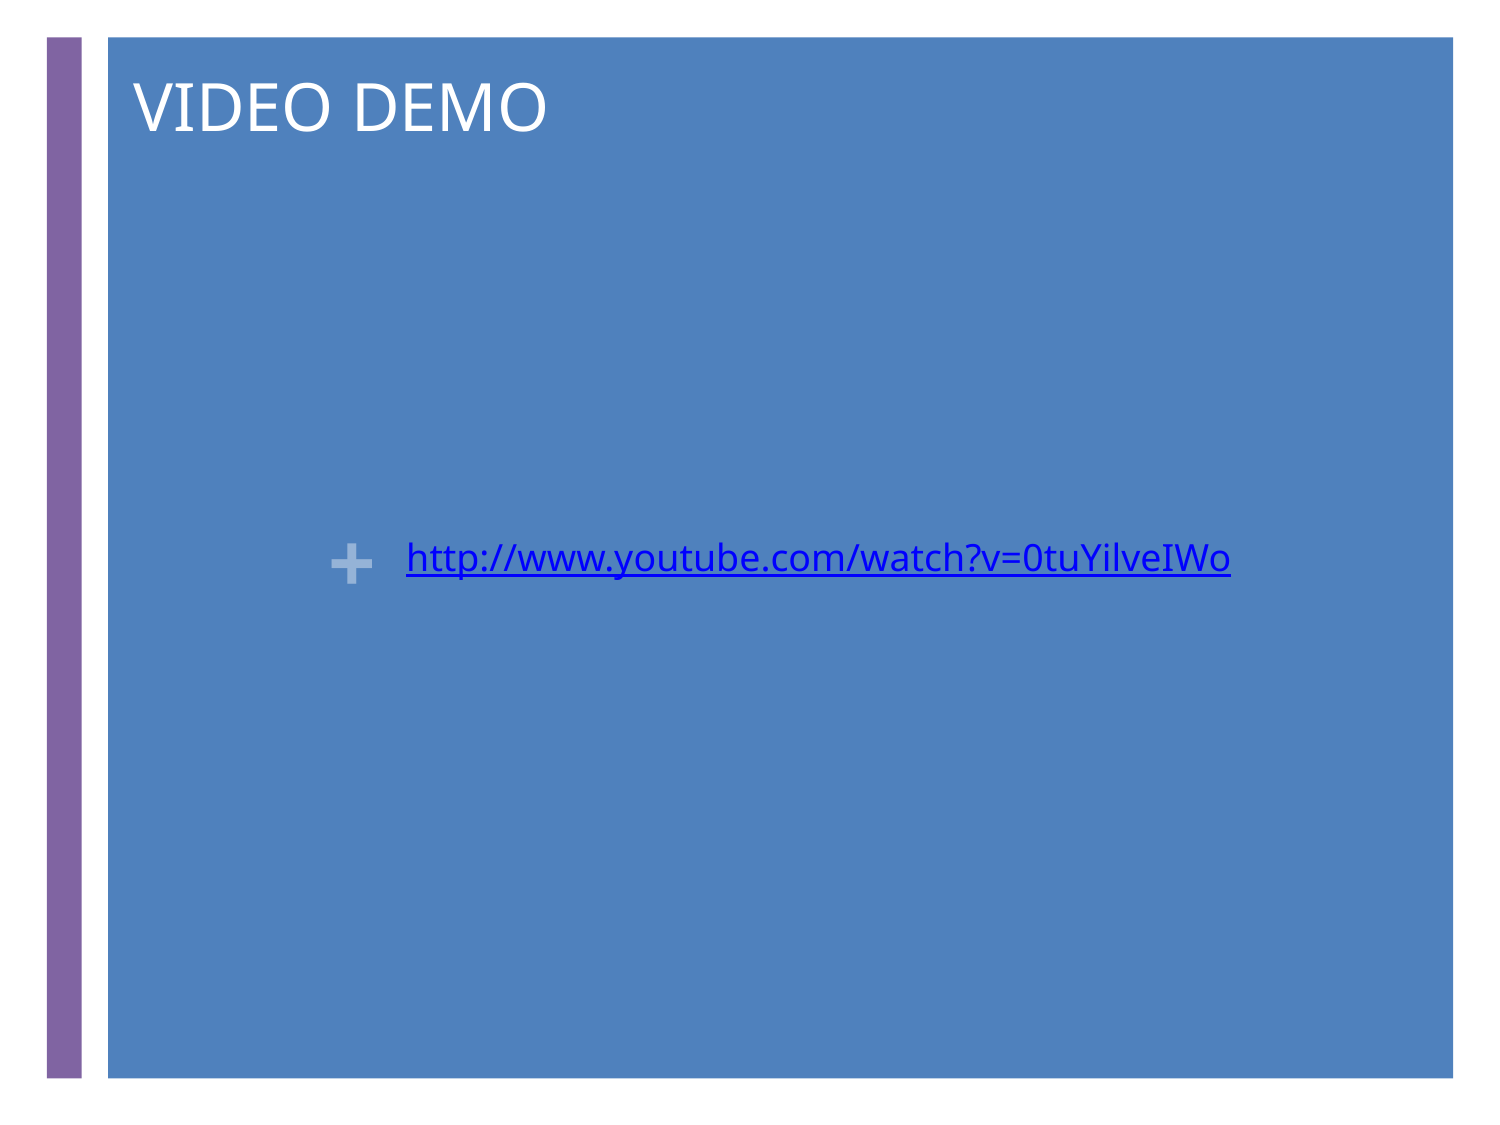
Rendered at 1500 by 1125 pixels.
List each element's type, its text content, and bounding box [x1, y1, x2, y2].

title VIDEO DEMO [118, 46, 1044, 153]
text_box http://www.youtube.com/watch?v=0tuYilveIWo [391, 526, 1247, 638]
